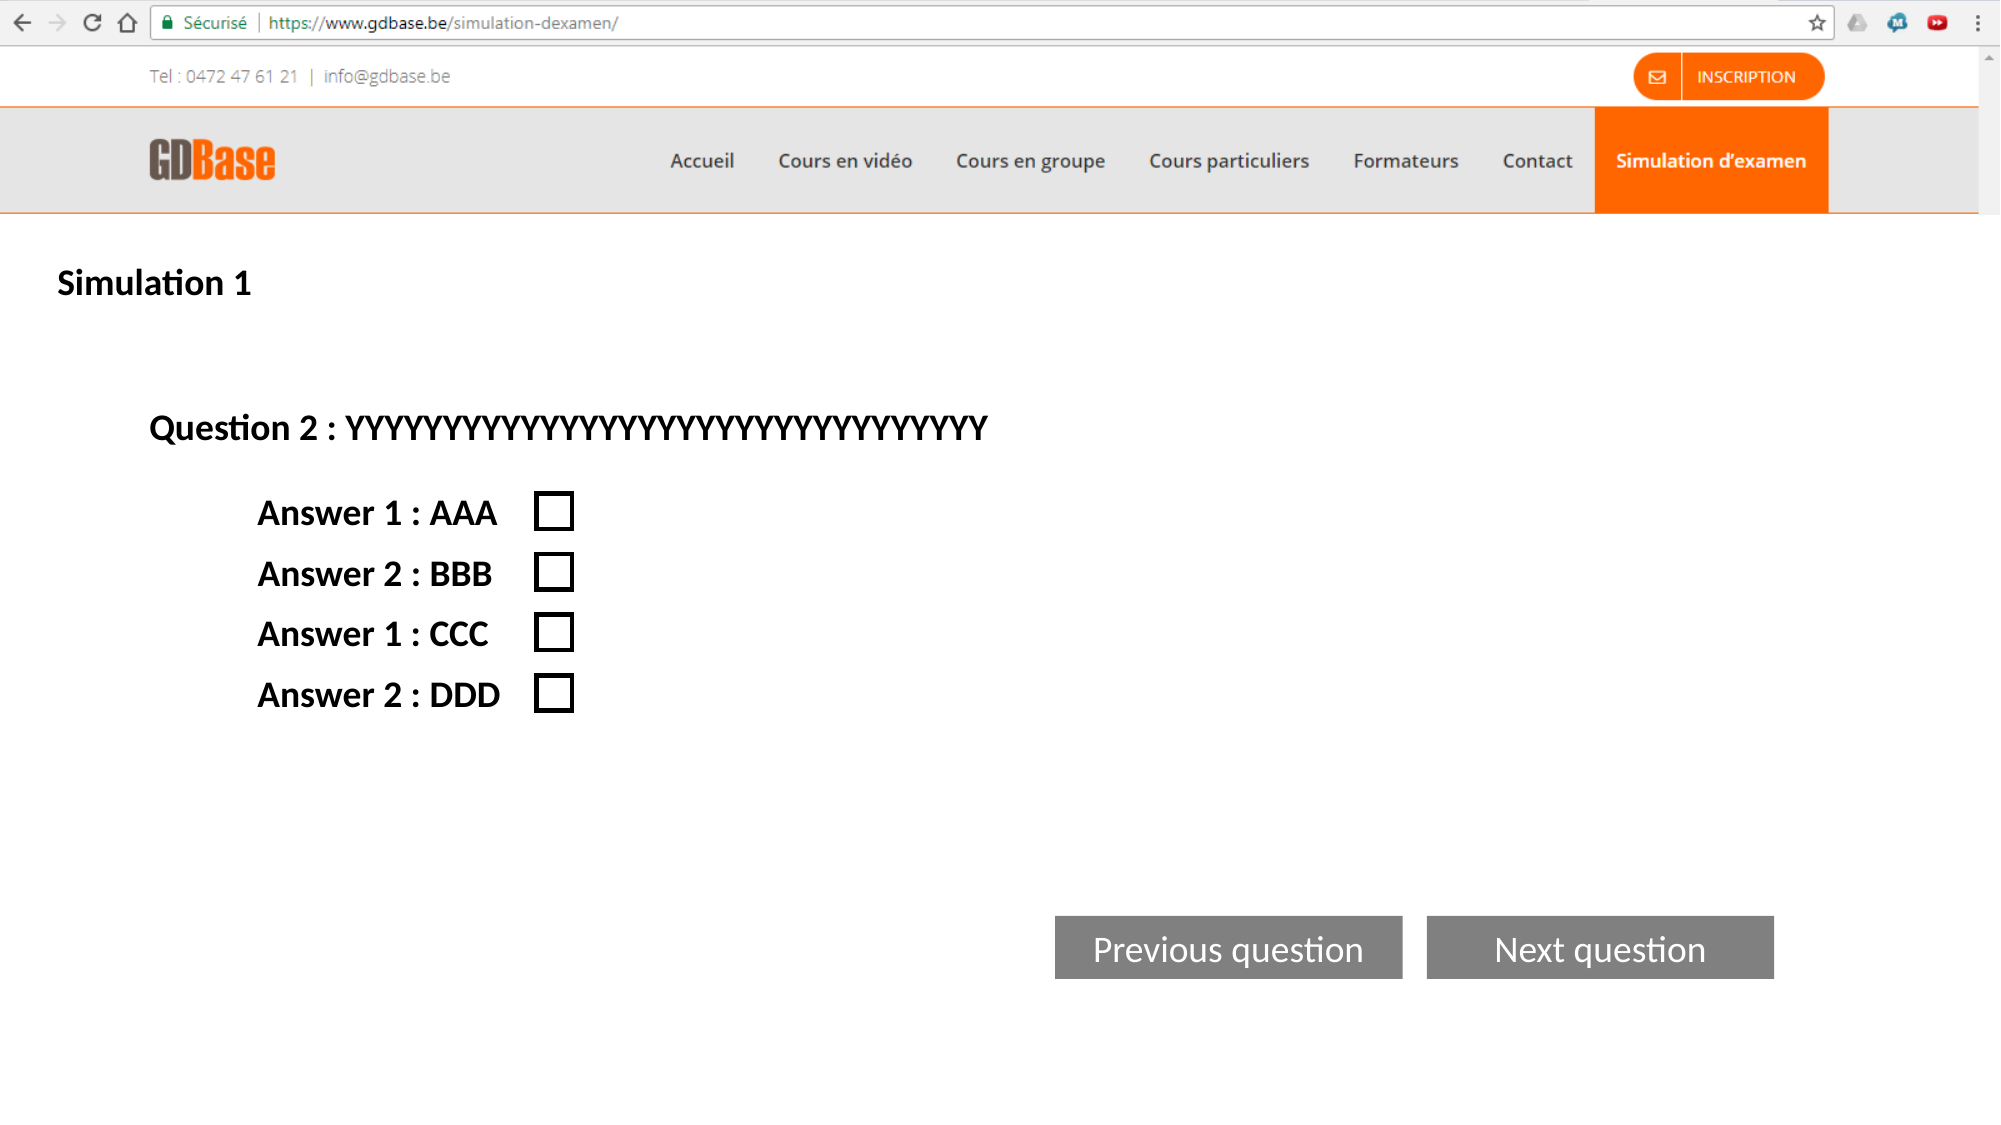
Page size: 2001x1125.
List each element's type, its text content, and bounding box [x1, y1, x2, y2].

text_box Answer 1 : AAA [242, 480, 513, 541]
text_box [536, 492, 573, 530]
text_box Simulation 1 [42, 250, 267, 311]
text_box Question 2 : YYYYYYYYYYYYYYYYYYYYYYYYYYYYYYYYY [134, 395, 1004, 455]
text_box [536, 674, 573, 712]
text_box [536, 553, 573, 590]
text_box Answer 2 : DDD [242, 662, 517, 723]
text_box [536, 614, 573, 651]
text_box Previous question [1054, 915, 1404, 980]
text_box Answer 2 : BBB [242, 541, 508, 602]
text_box Answer 1 : CCC [242, 602, 505, 662]
picture [0, 0, 2000, 215]
text_box Next question [1426, 915, 1775, 980]
